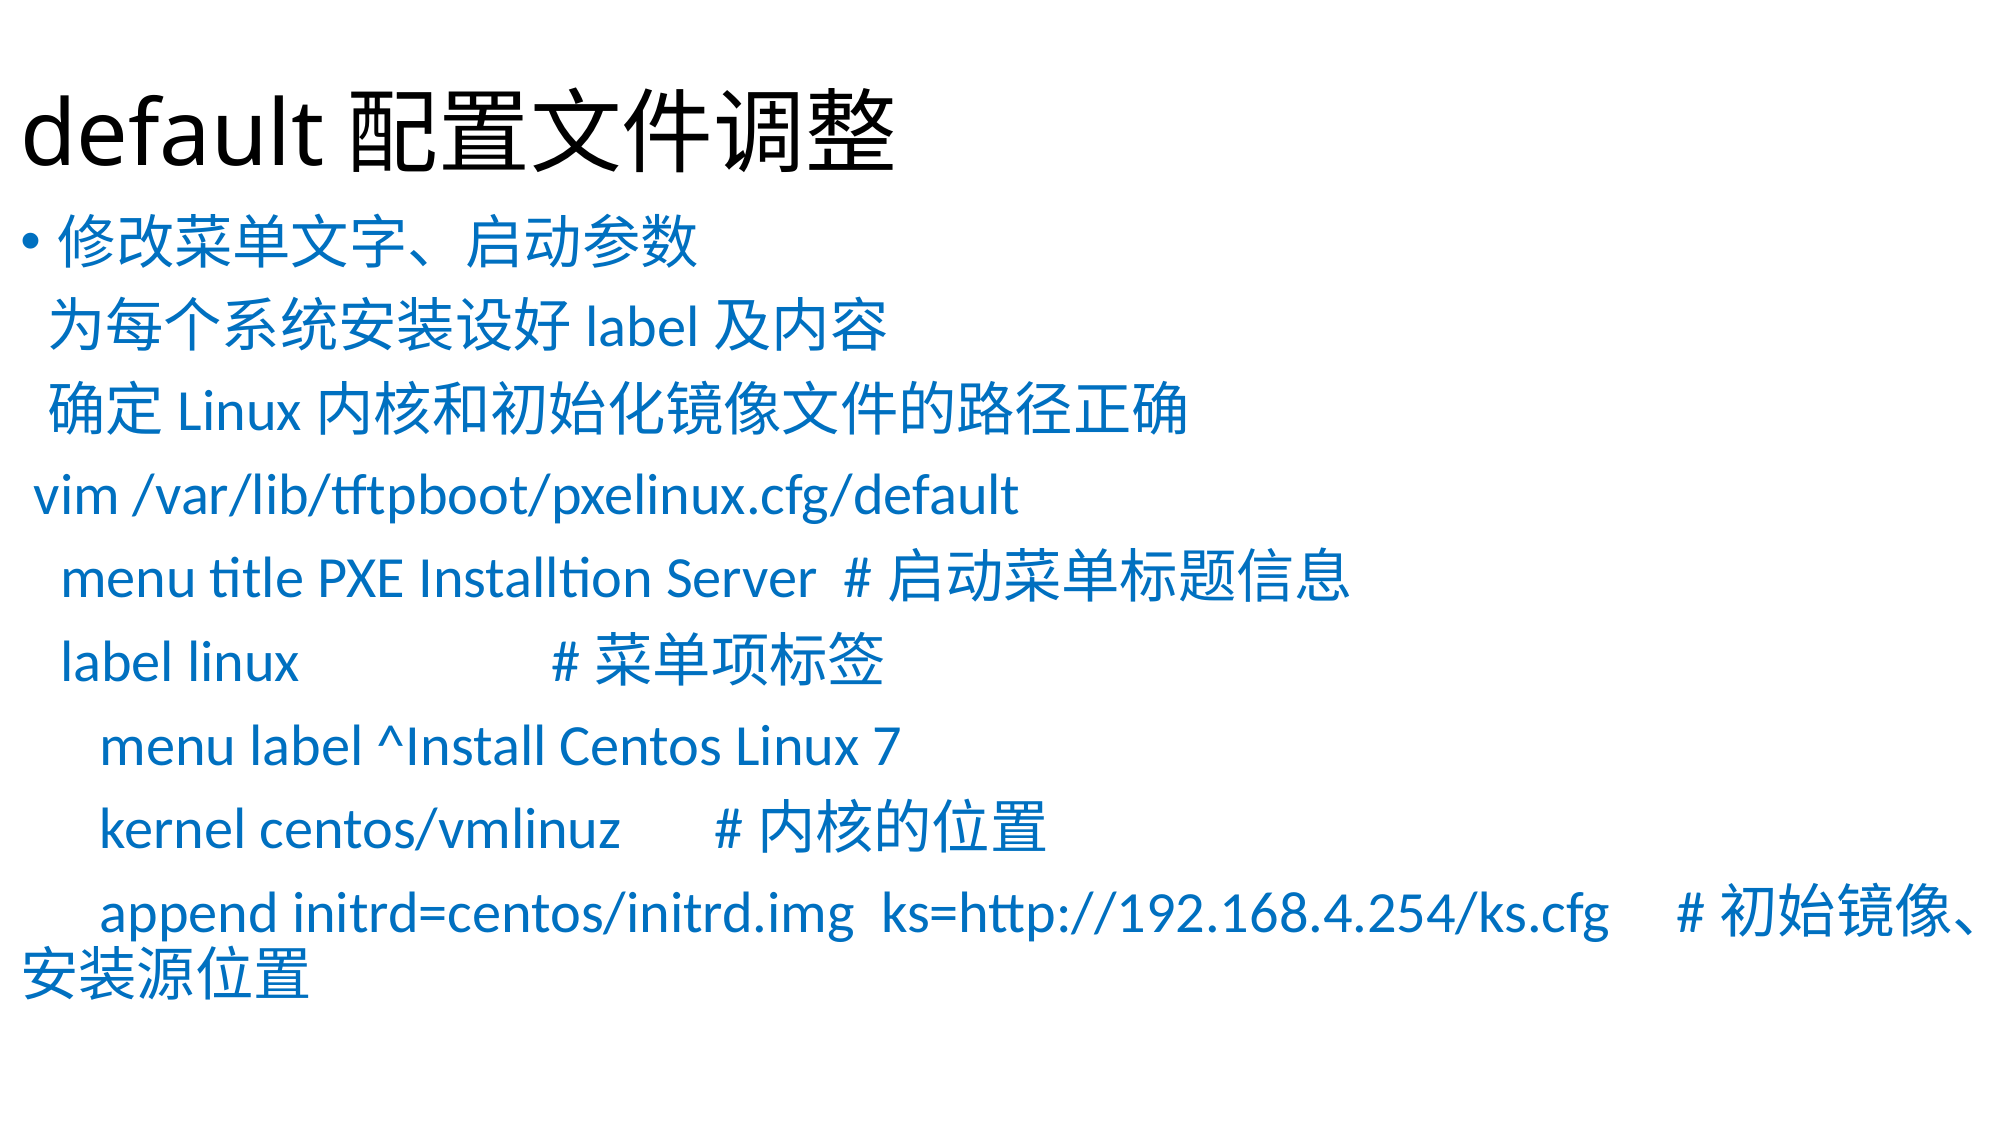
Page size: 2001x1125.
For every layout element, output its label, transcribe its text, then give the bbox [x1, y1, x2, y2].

title default配置文件调整 [5, 0, 1863, 205]
list 修改菜单文字、启动参数 为每个系统安装设好label及内容 确定Linux内核和初始化镜像文件的路径正确 vim /var/lib/tftpboot/pxelinux.cfg/default menu title PXE Installtion Server #启动菜单标题信息 label linux #菜单项标签 menu label ^Install Centos Linux 7 kernel centos/vmlinuz #内核的位置 append initrd=centos/initrd.img ks=http://192.168.4.254/ks.cfg #初始镜像、安装源位置 [5, 205, 2000, 1122]
